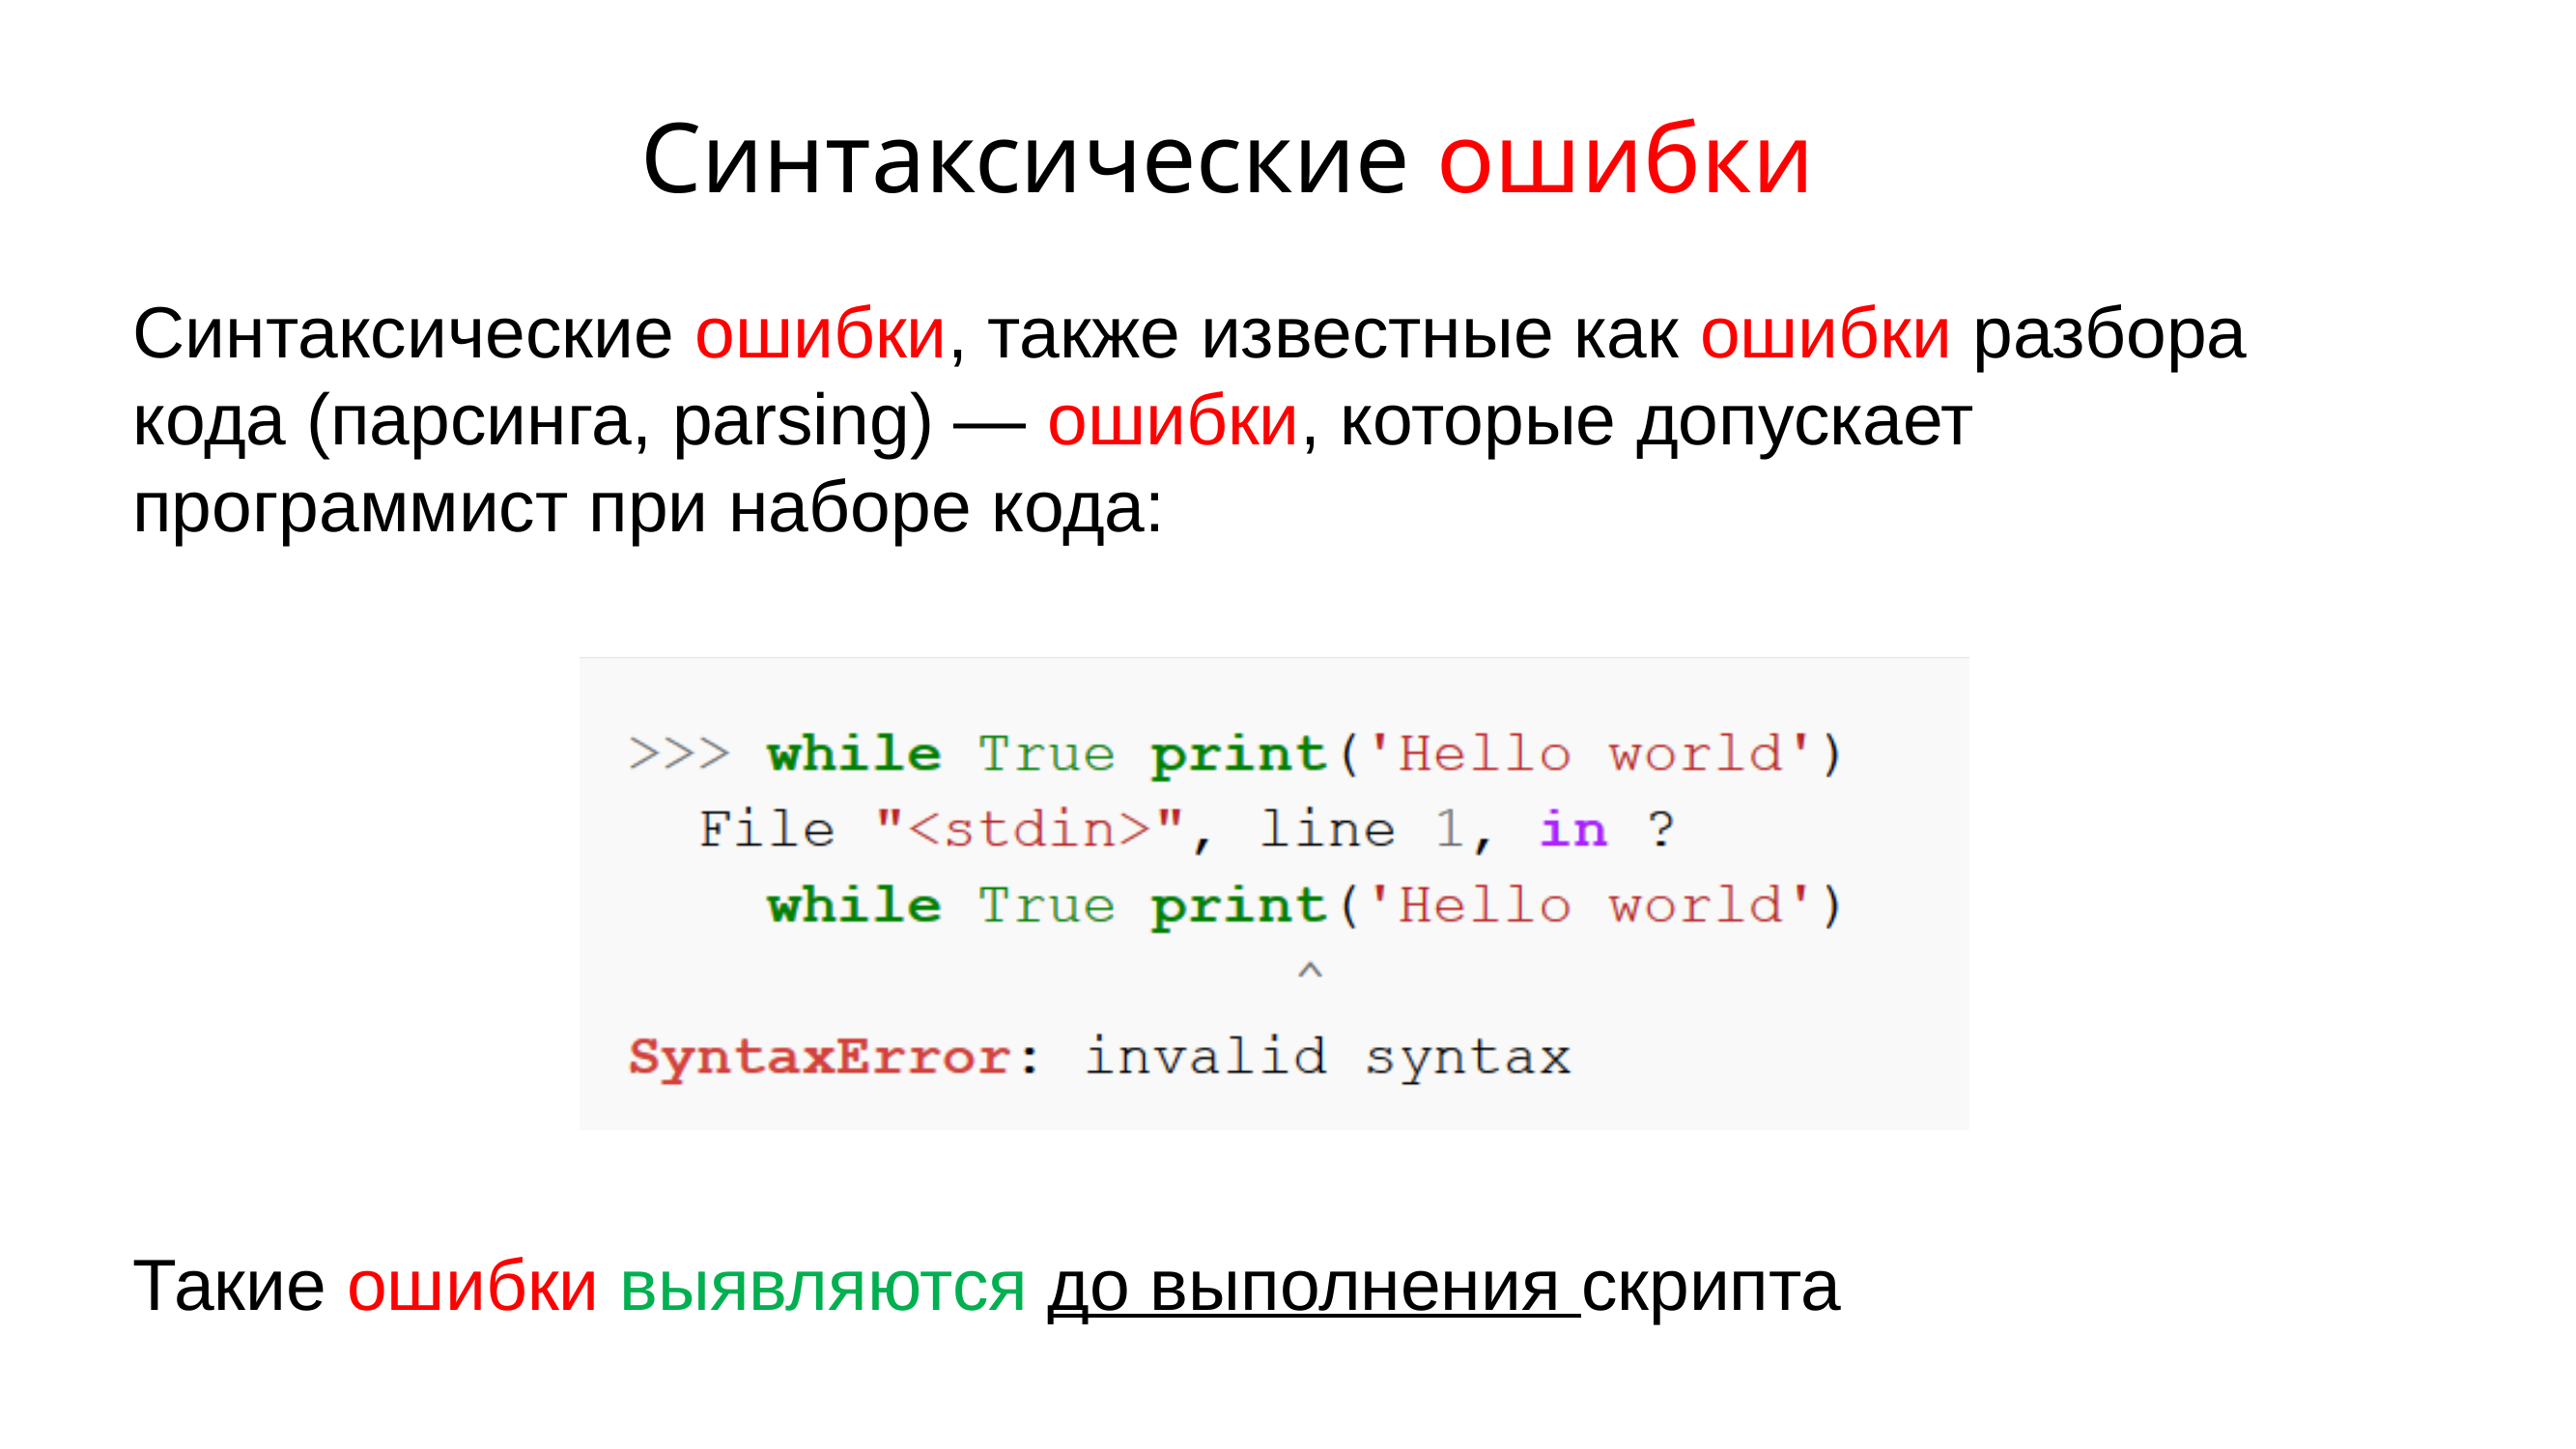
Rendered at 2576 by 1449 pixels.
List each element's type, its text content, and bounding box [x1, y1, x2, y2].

text_box Синтаксические ошибки, также известные как ошибки разбора кода (парсинга, parsing) — ошибки, которые допускает программист при наборе кода: [118, 278, 2368, 554]
picture [579, 657, 1970, 1130]
text_box Такие ошибки выявляются до выполнения скрипта [118, 1230, 2368, 1332]
text_box Синтаксические ошибки [579, 101, 1877, 207]
